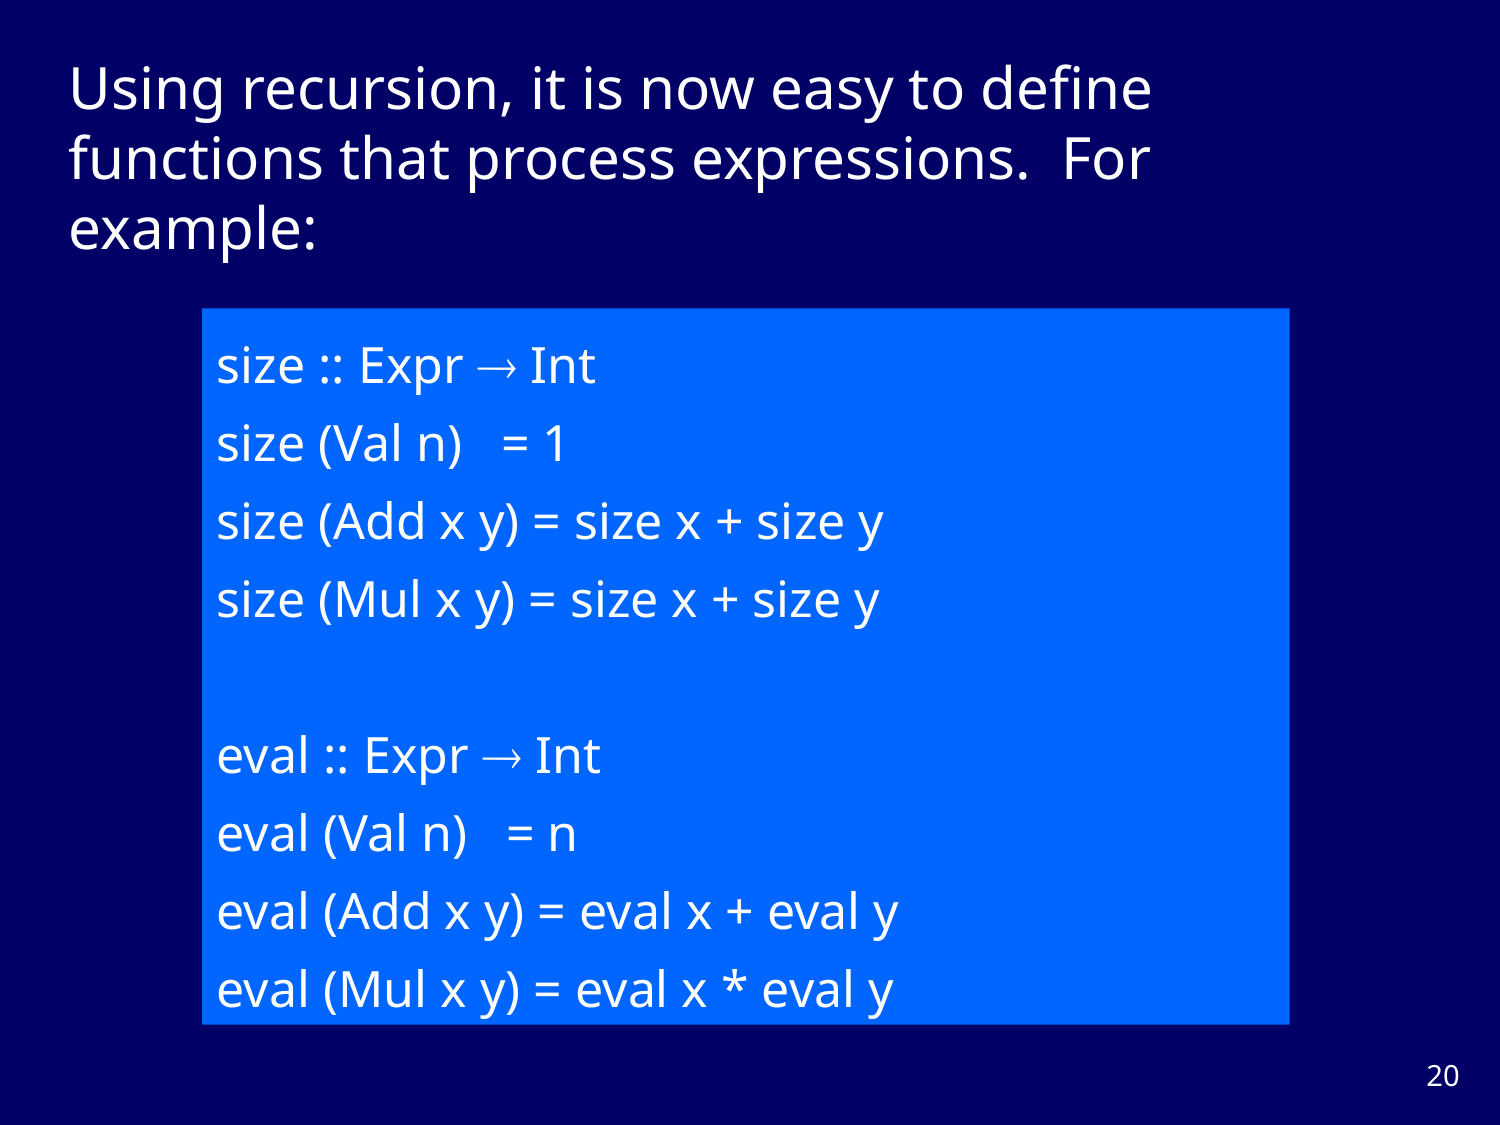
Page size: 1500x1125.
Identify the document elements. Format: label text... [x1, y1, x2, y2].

slide_number 19 [1374, 1050, 1475, 1100]
text_box size :: Expr  Int size (Val n) = 1 size (Add x y) = size x + size y size (Mul x y) = size x + size y eval :: Expr  Int eval (Val n) = n eval (Add x y) = eval x + eval y eval (Mul x y) = eval x * eval y [202, 308, 1290, 1025]
text_box Using recursion, it is now easy to define functions that process expressions. For example: [53, 44, 1381, 269]
